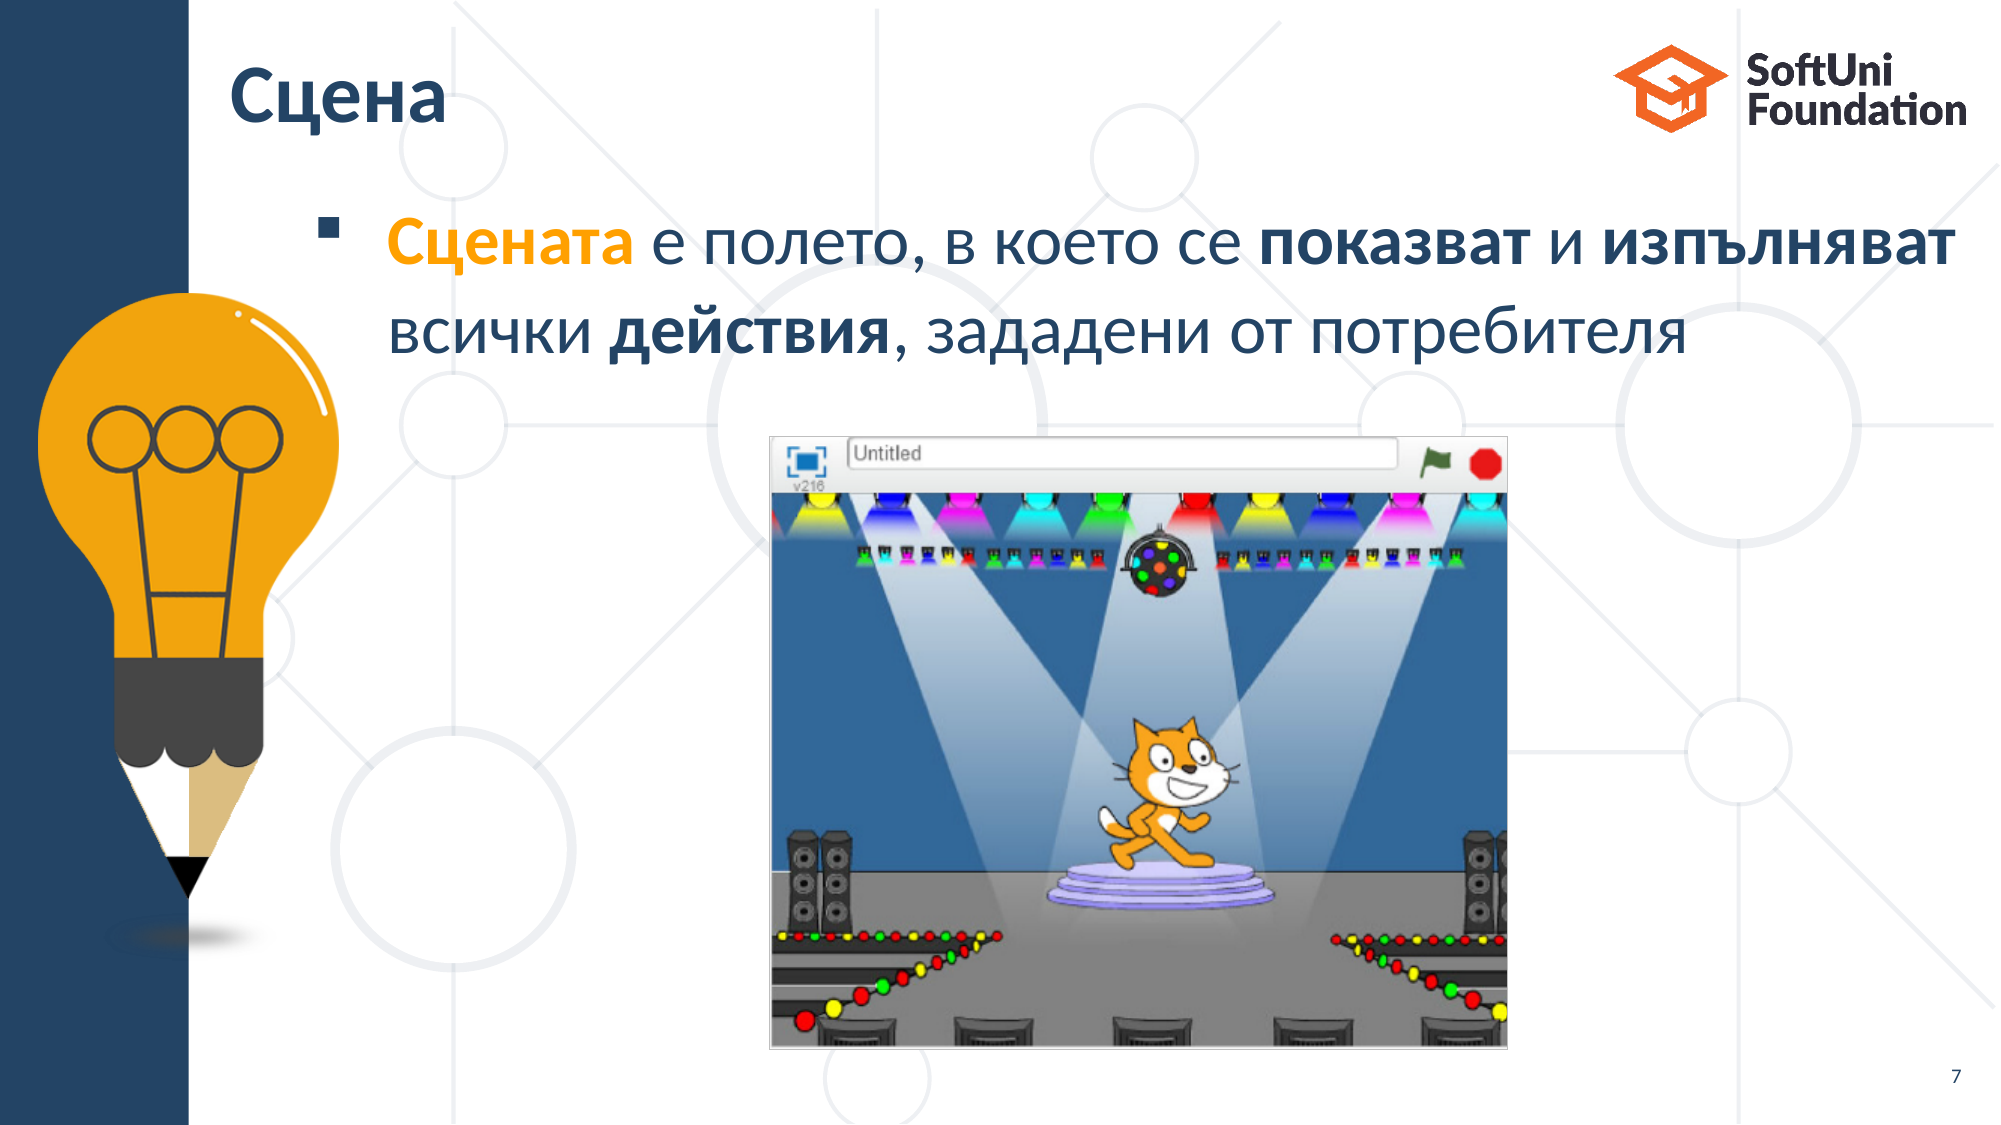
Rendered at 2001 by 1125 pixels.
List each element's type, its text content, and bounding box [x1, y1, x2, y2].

title Сцена [212, 16, 1591, 162]
picture [769, 435, 1508, 1050]
list Сцената е полето, в което се показват и изпълняват всички действия, зададени от потребителя [294, 183, 1982, 1050]
picture [38, 293, 294, 961]
slide_number 7 [1897, 1049, 1968, 1101]
picture [1613, 44, 1966, 133]
